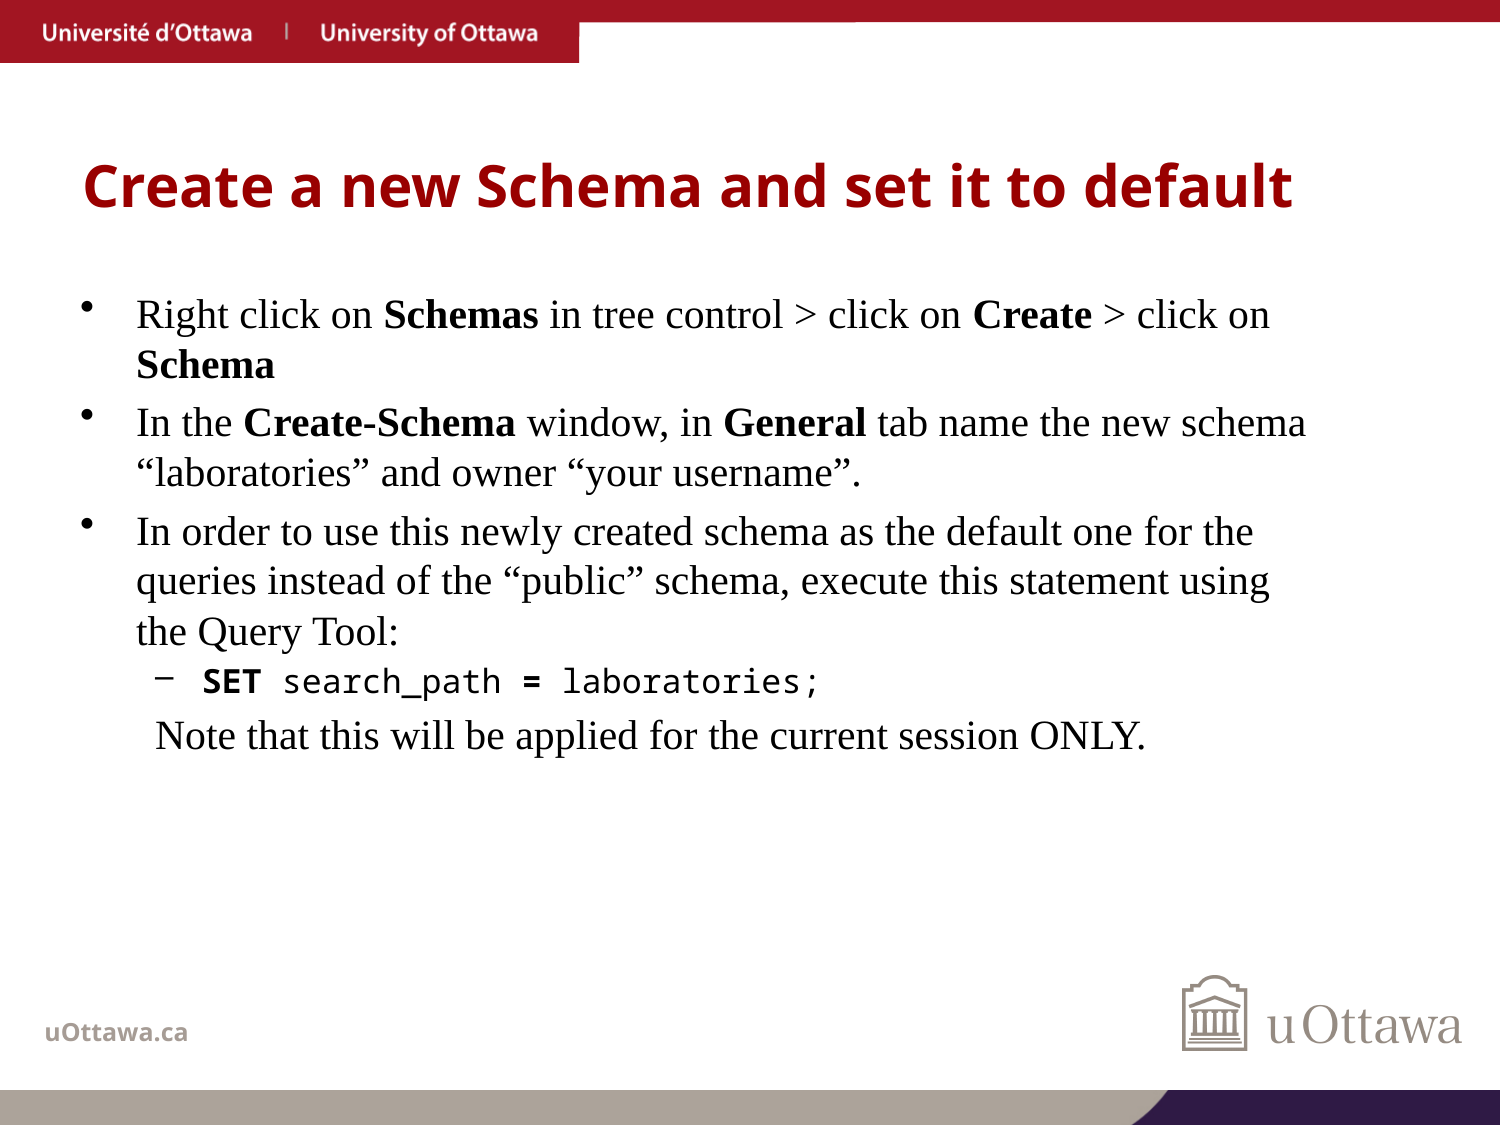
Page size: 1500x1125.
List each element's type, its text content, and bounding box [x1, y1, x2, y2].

picture [0, 1090, 1500, 1125]
list Right click on Schemas in tree control > click on Create > click on Schema In the Create-Schema window, in General tab name the new schema “laboratories” and owner “your username”. In order to use this newly created schema as the default one for the queries instead of the “public” schema, execute this statement using the Query Tool: SET search_path = laboratories; Note that this will be applied for the current session ONLY. [64, 278, 1340, 895]
picture [1182, 975, 1462, 1051]
title Create a new Schema and set it to default [67, 113, 1344, 256]
picture [0, 0, 1500, 63]
